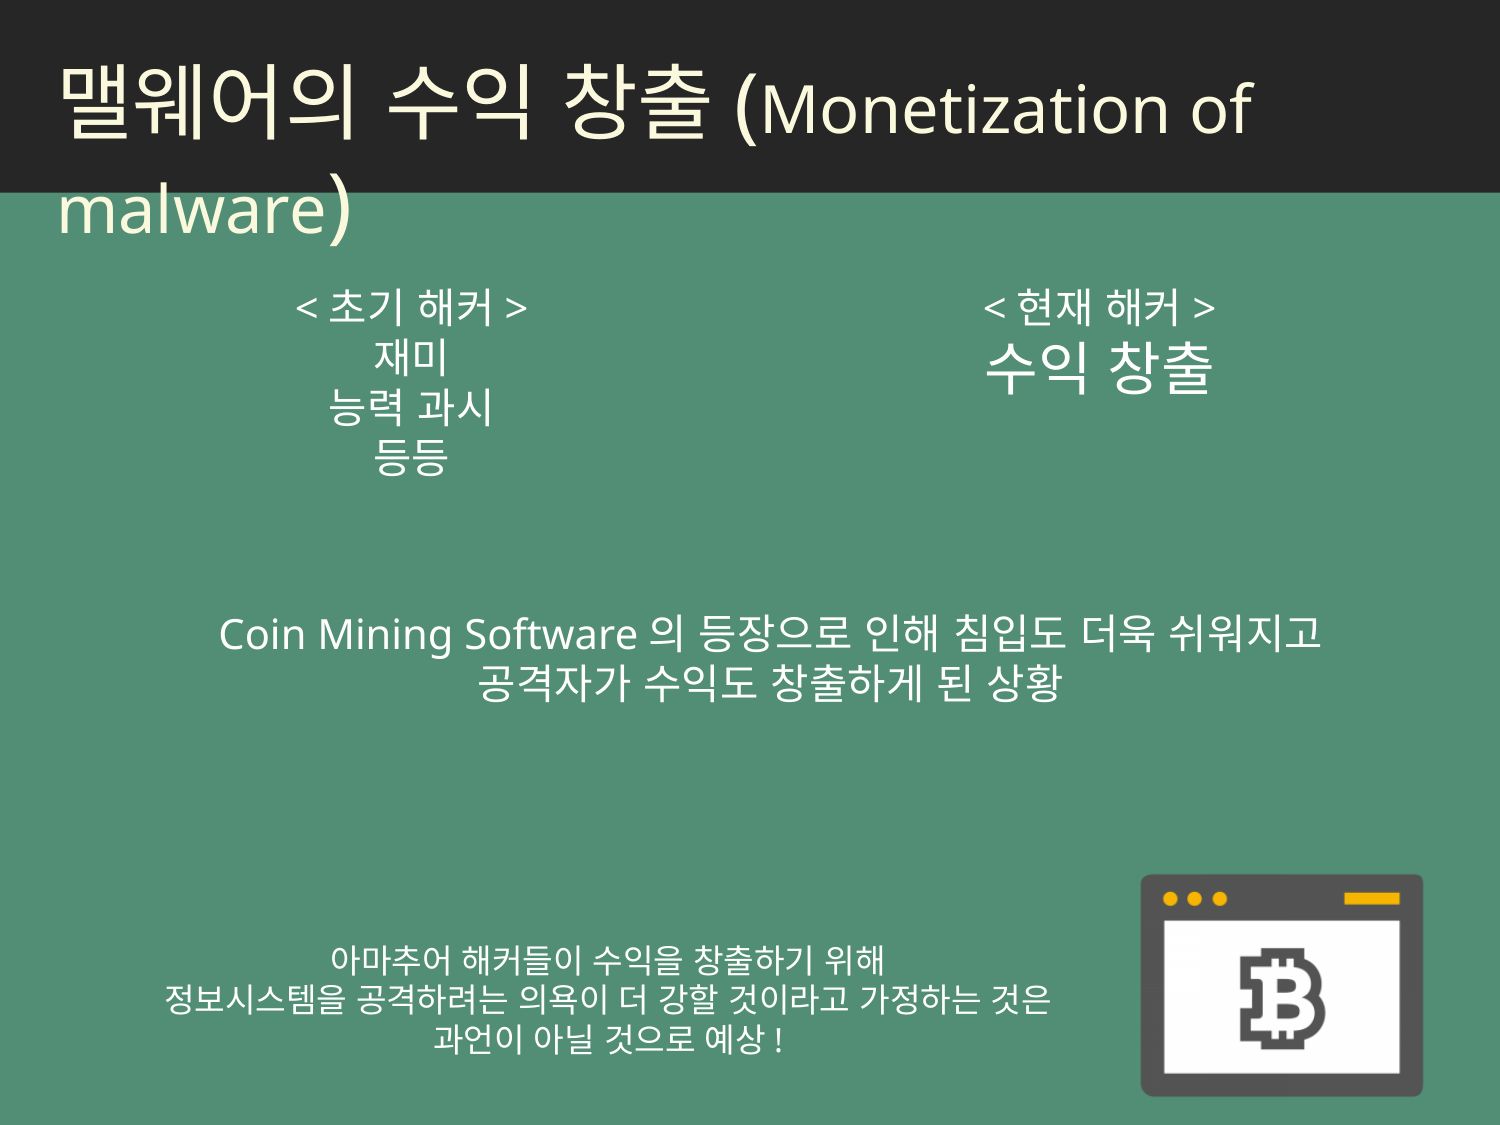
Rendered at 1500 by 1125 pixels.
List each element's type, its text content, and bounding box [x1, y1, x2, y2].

picture [1122, 826, 1442, 1125]
text_box 맬웨어의 수익 창출(Monetization of malware) [41, 42, 1500, 258]
text_box [0, 190, 1500, 1125]
text_box <초기 해커> 재미 능력 과시 등등 [123, 274, 700, 490]
text_box Coin Mining Software의 등장으로 인해 침입도 더욱 쉬워지고 공격자가 수익도 창출하게 된 상황 [50, 600, 1492, 716]
text_box <현재 해커> 수익 창출 [811, 274, 1388, 410]
text_box 아마추어 해커들이 수익을 창출하기 위해 정보시스템을 공격하려는 의욕이 더 강할 것이라고 가정하는 것은 과언이 아닐 것으로 예상! [0, 932, 1117, 1067]
